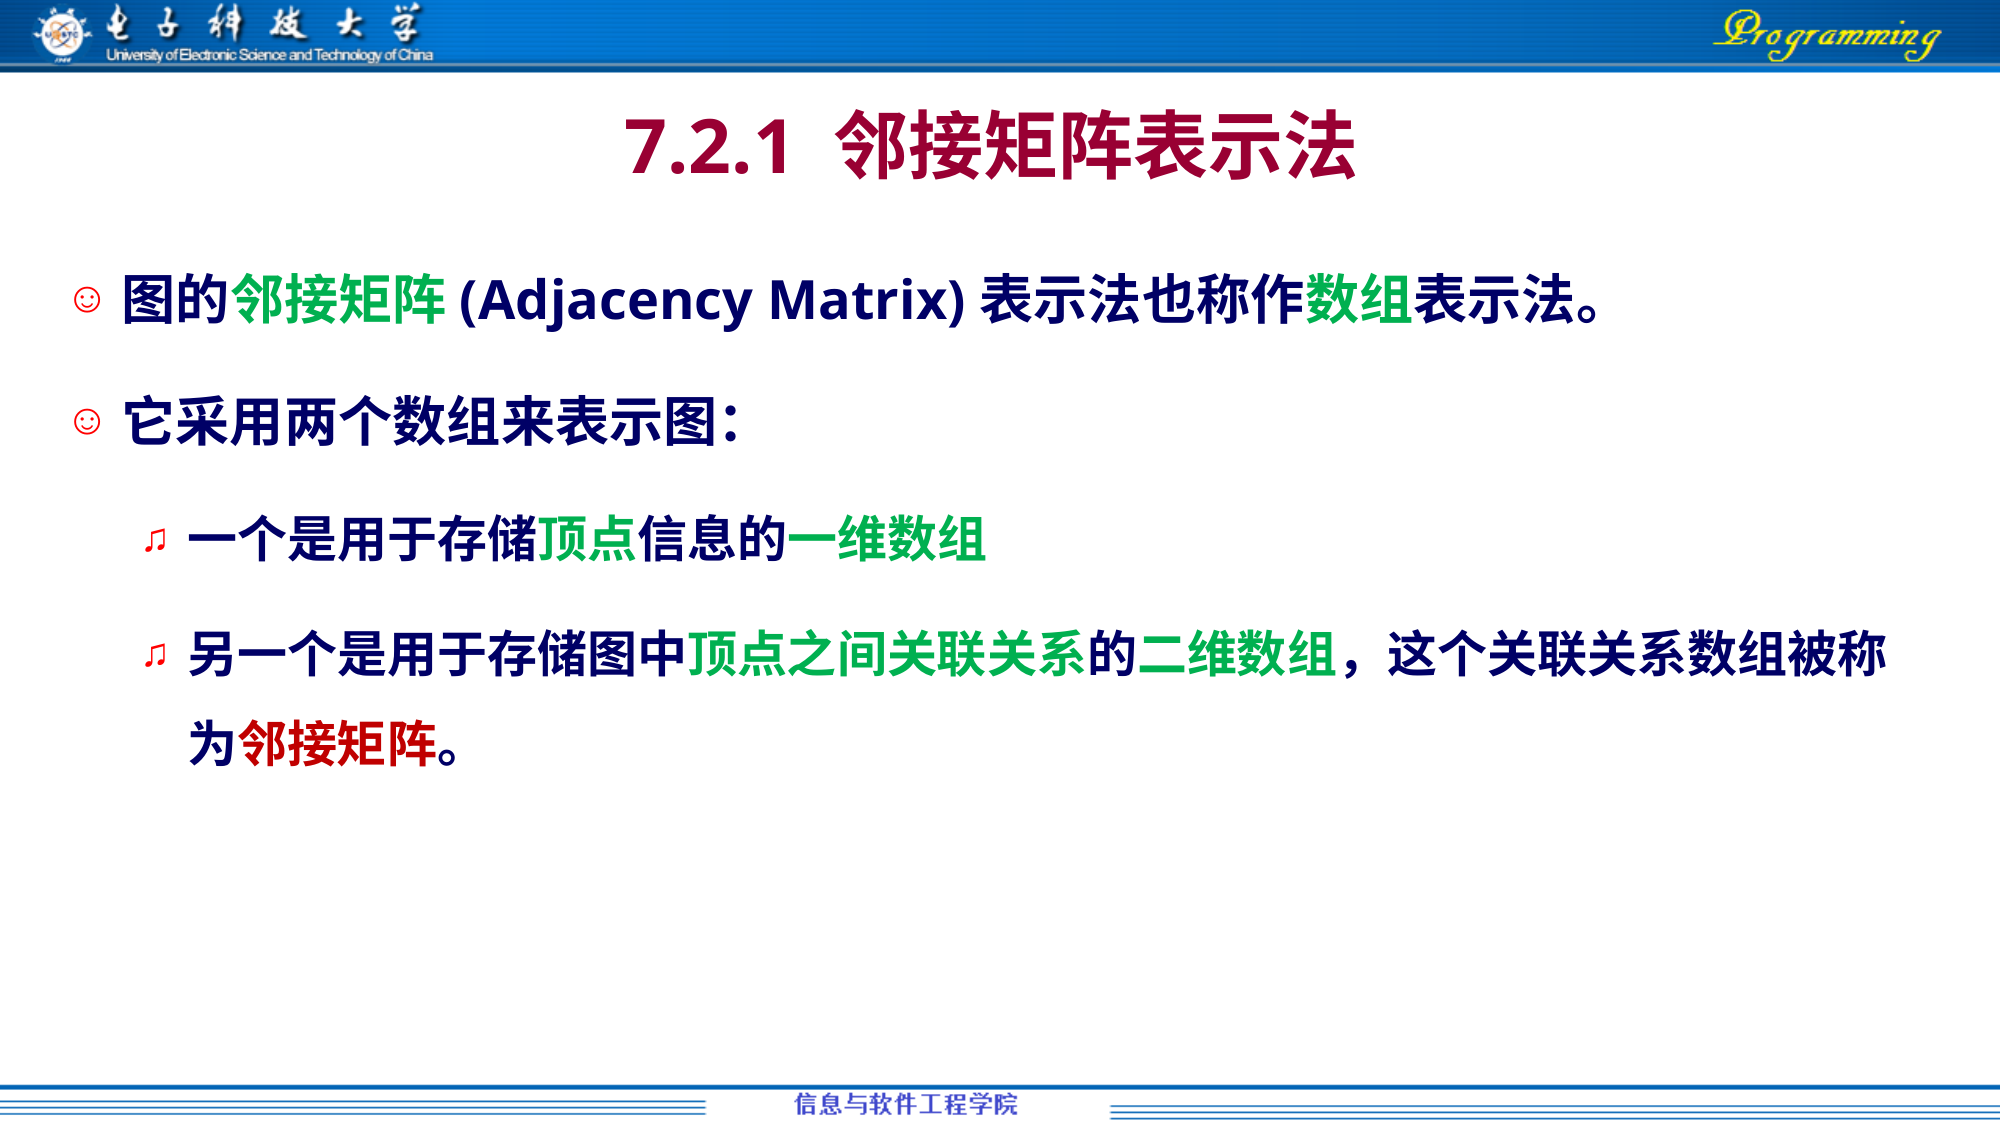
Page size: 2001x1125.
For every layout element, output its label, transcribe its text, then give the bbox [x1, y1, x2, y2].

title 7.2.1 邻接矩阵表示法 [150, 87, 1850, 200]
list 图的邻接矩阵(Adjacency Matrix)表示法也称作数组表示法。 它采用两个数组来表示图： 一个是用于存储顶点信息的一维数组 另一个是用于存储图中顶点之间关联关系的二维数组，这个关联关系数组被称为邻接矩阵。 [50, 224, 1950, 1075]
picture [0, 0, 2000, 1125]
